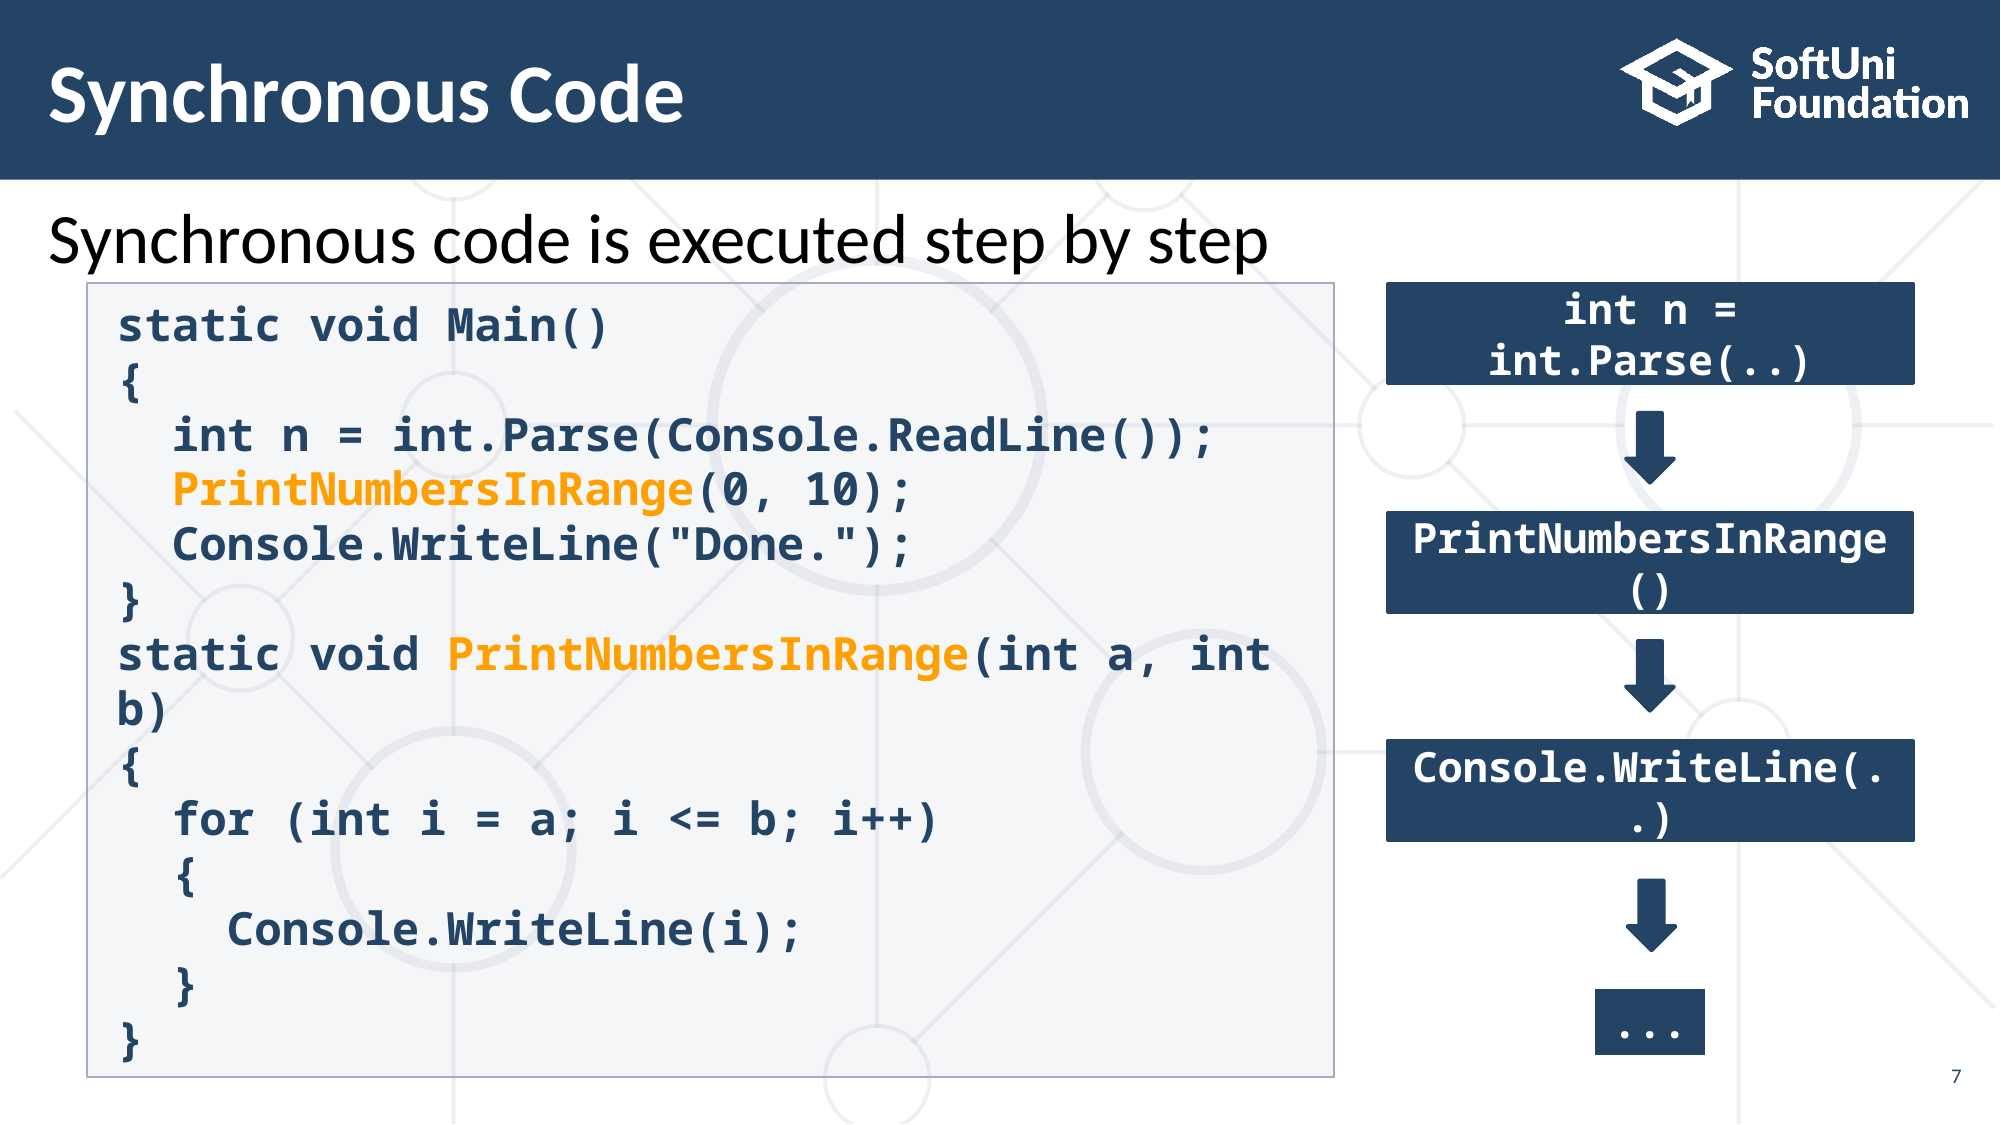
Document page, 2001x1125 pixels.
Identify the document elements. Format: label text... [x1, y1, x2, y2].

text_box int n = int.Parse(..) [1386, 281, 1915, 385]
text_box Console.WriteLine(..) [1386, 739, 1915, 843]
slide_number 7 [1897, 1049, 1968, 1101]
title Synchronous Code [31, 16, 1591, 162]
text_box PrintNumbersInRange() [1385, 510, 1915, 614]
list Synchronous code is executed step by step [31, 186, 1968, 1047]
text_box [1624, 410, 1676, 485]
picture [1619, 38, 1968, 126]
text_box [1624, 639, 1676, 713]
text_box [1625, 878, 1678, 953]
text_box ... [1595, 989, 1705, 1055]
text_box static void Main() { int n = int.Parse(Console.ReadLine()); PrintNumbersInRange(0, 10); Console.WriteLine("Done."); } static void PrintNumbersInRange(int a, int b) { for (int i = a; i <= b; i++) { Console.WriteLine(i); } } [86, 283, 1334, 1077]
